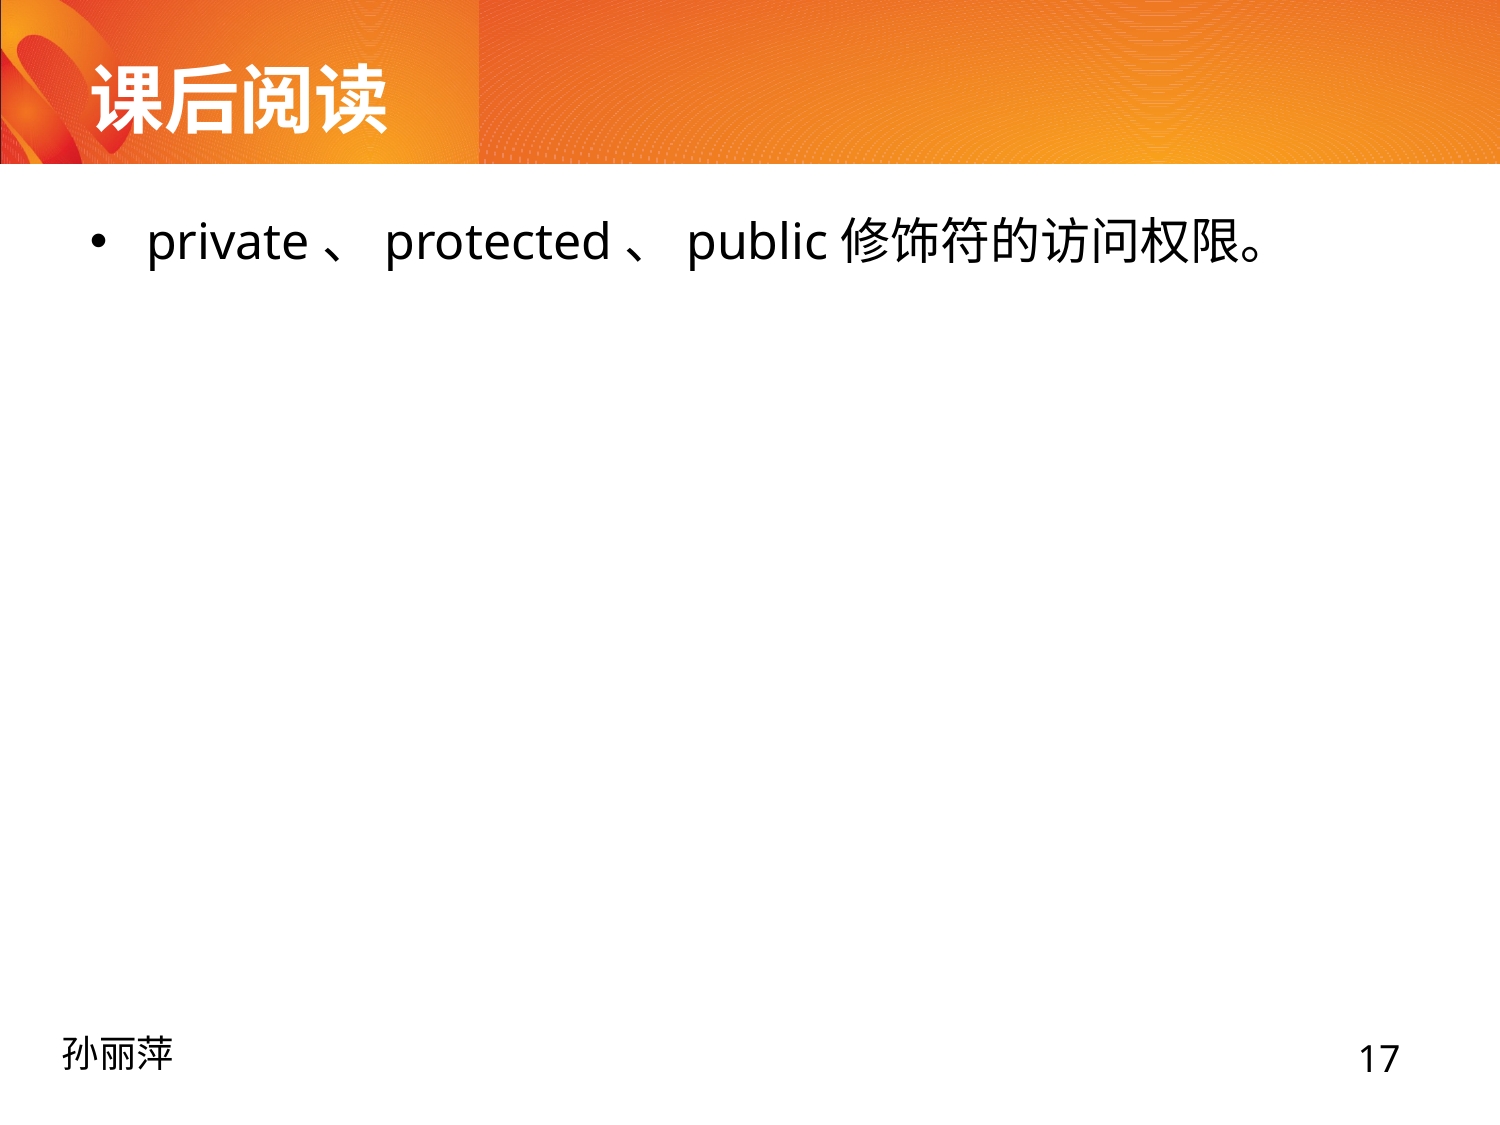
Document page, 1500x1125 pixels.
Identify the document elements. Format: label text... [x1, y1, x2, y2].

picture [0, 0, 1500, 164]
list private、protected、public修饰符的访问权限。 [75, 190, 1425, 1005]
title 课后阅读 [75, 45, 1425, 167]
